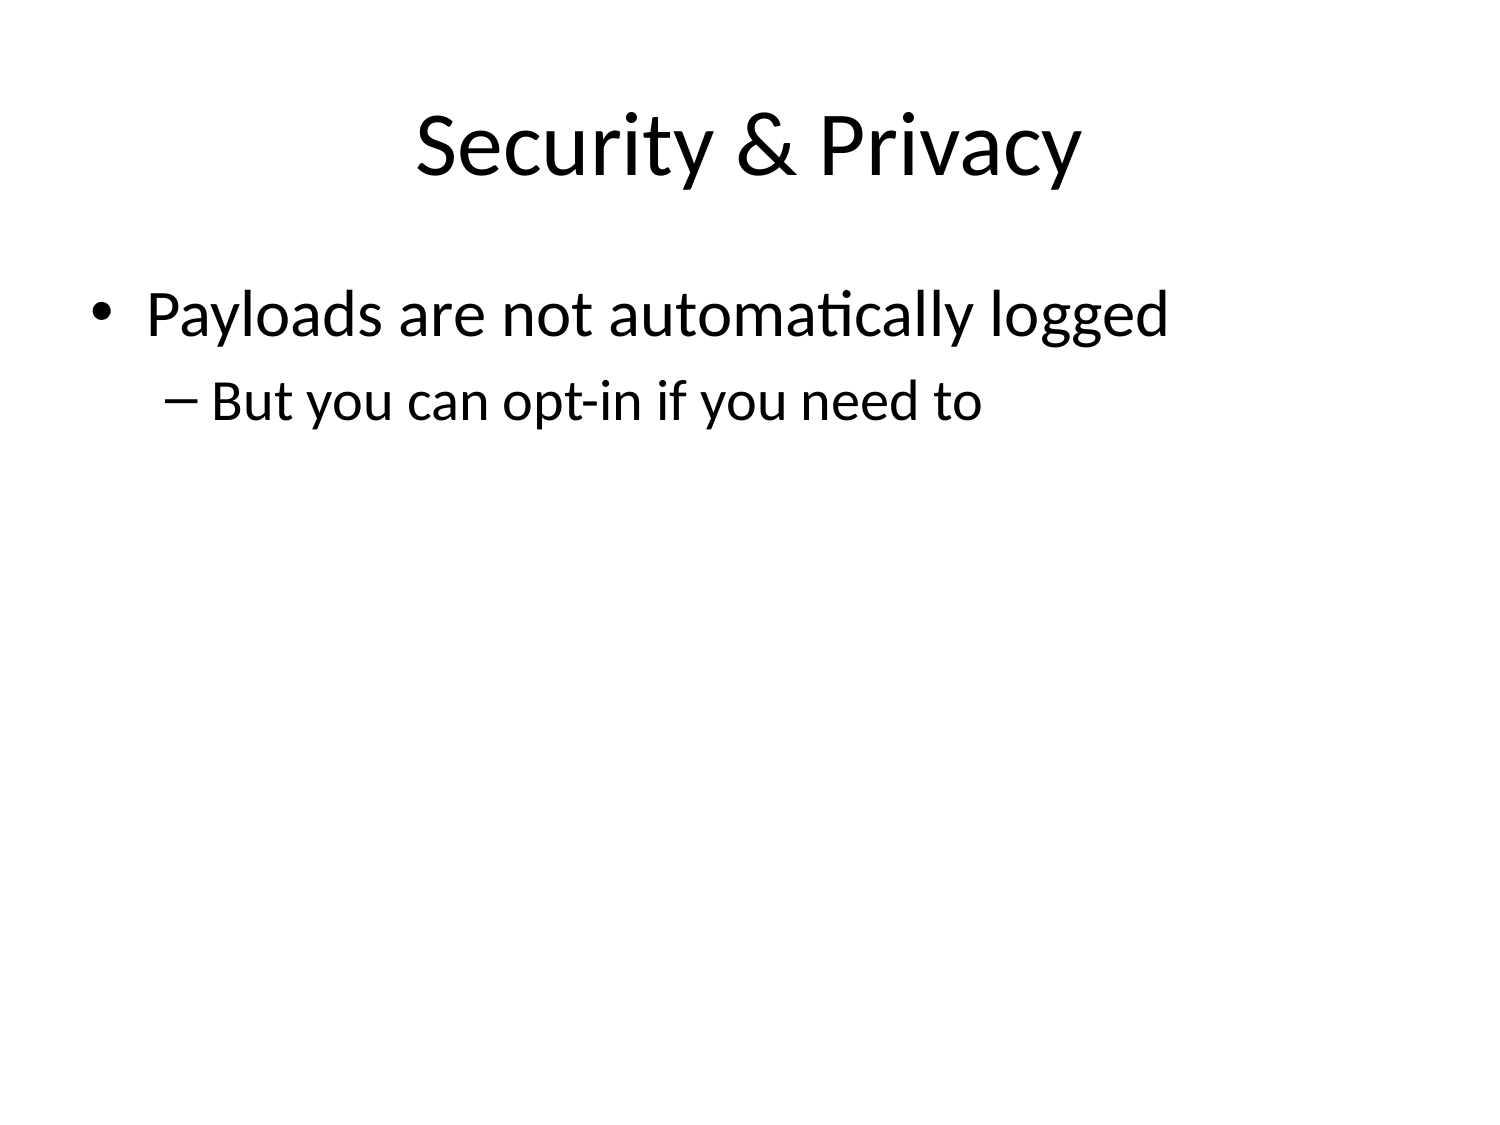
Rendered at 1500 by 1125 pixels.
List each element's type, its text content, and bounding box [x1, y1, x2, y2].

title Security & Privacy [75, 45, 1425, 233]
list Payloads are not automatically logged But you can opt-in if you need to [75, 262, 1425, 1005]
